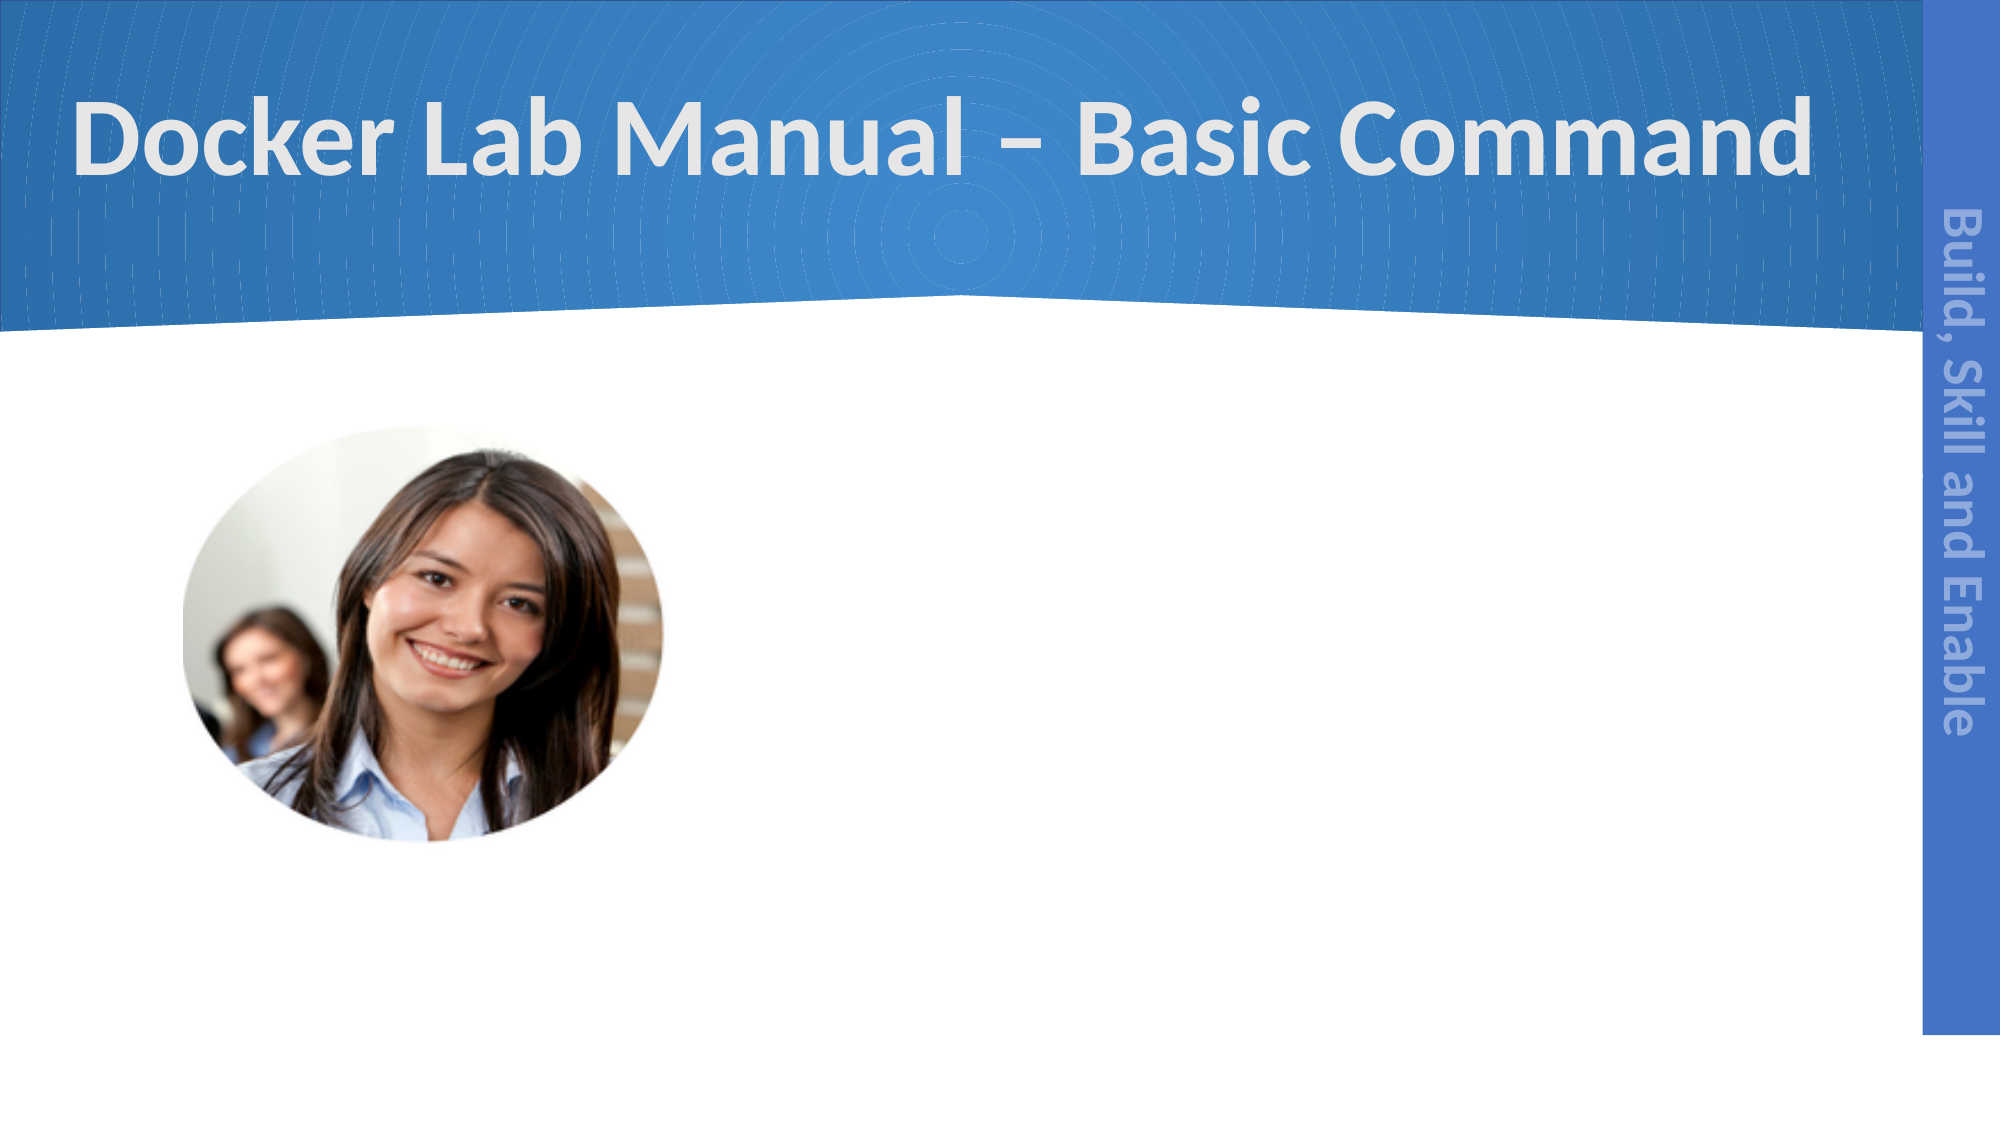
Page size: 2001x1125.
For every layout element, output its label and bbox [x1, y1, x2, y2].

picture [183, 408, 676, 853]
